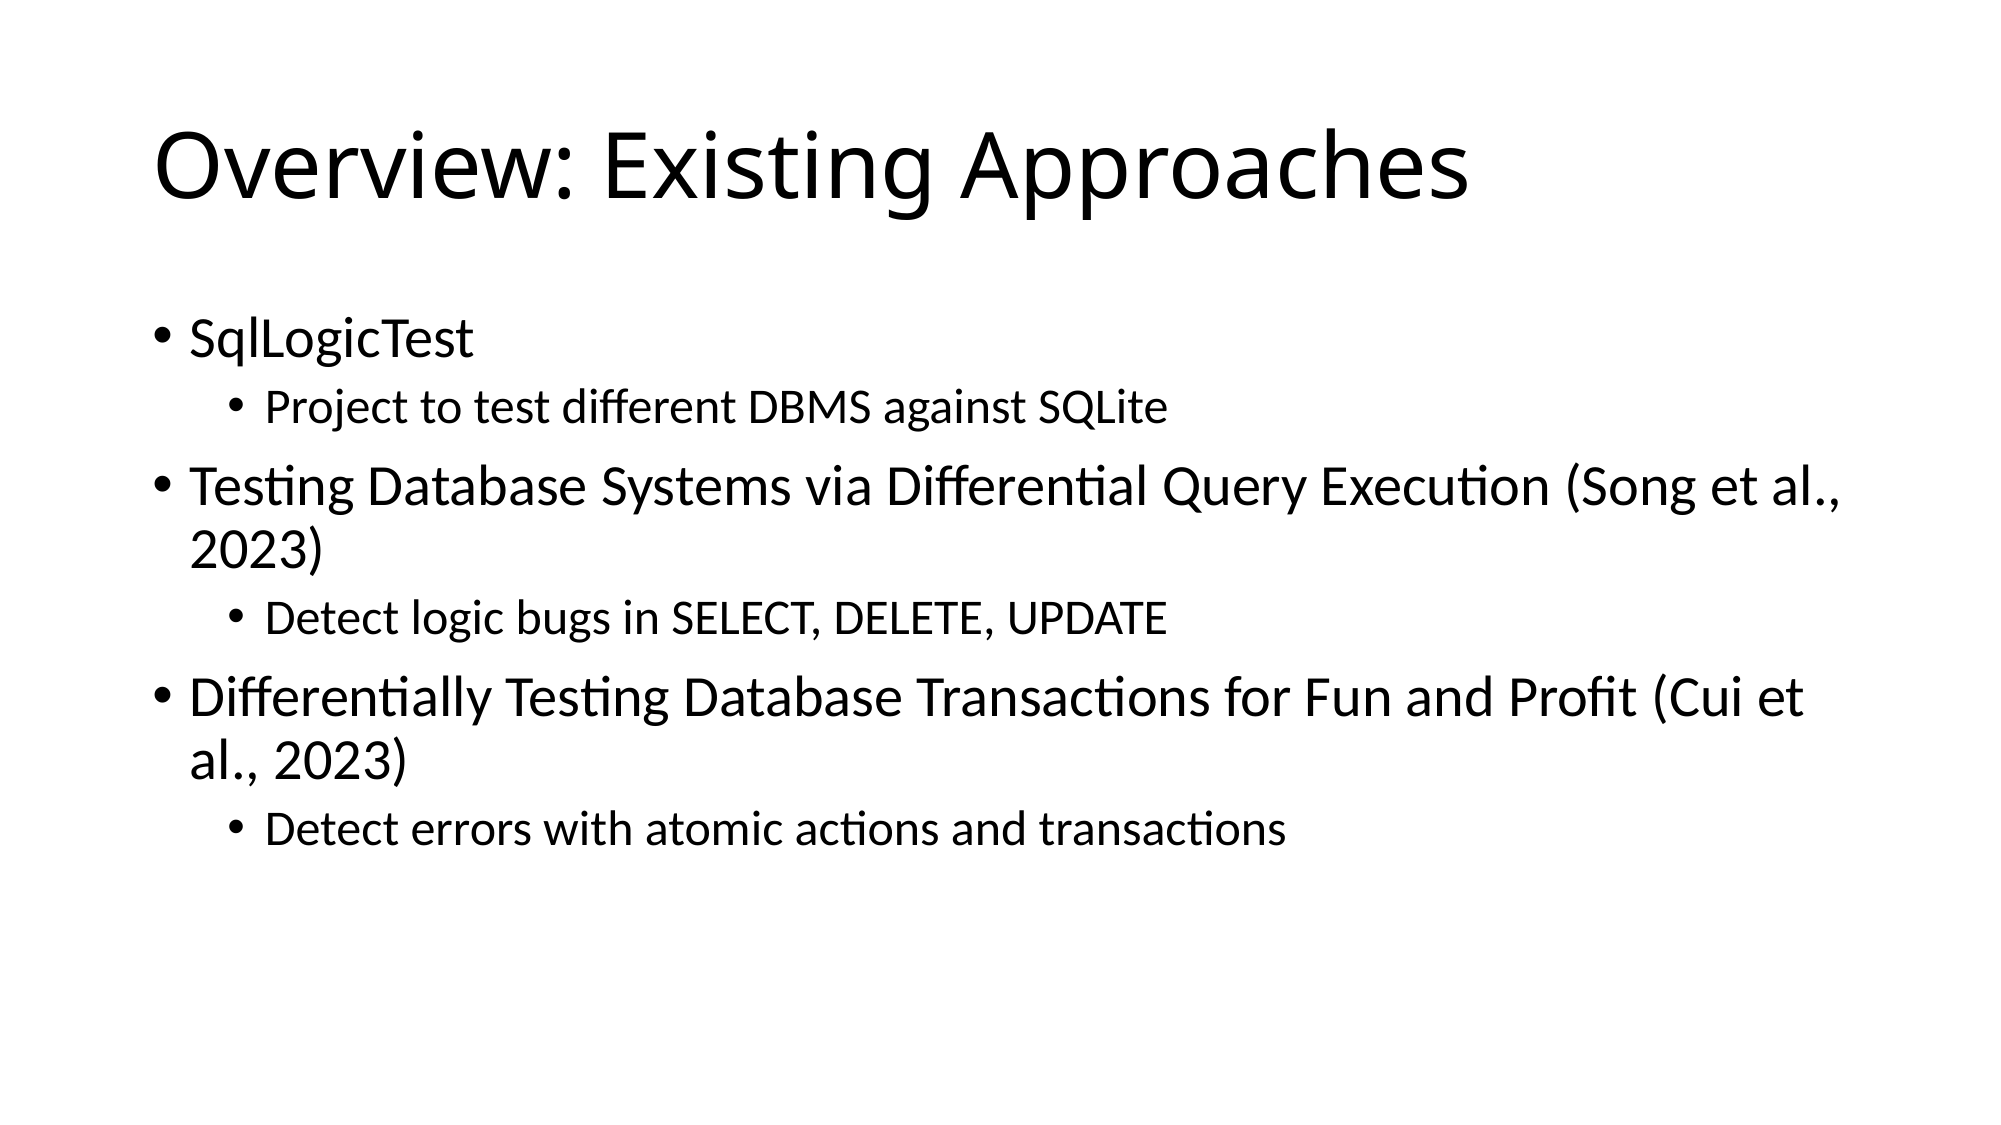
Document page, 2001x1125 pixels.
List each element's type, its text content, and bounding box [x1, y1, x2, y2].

title Overview: Existing Approaches [137, 59, 1863, 278]
list SqlLogicTest Project to test different DBMS against SQLite Testing Database Systems via Differential Query Execution (Song et al., 2023) Detect logic bugs in SELECT, DELETE, UPDATE Differentially Testing Database Transactions for Fun and Profit (Cui et al., 2023) Detect errors with atomic actions and transactions [137, 299, 1863, 1014]
